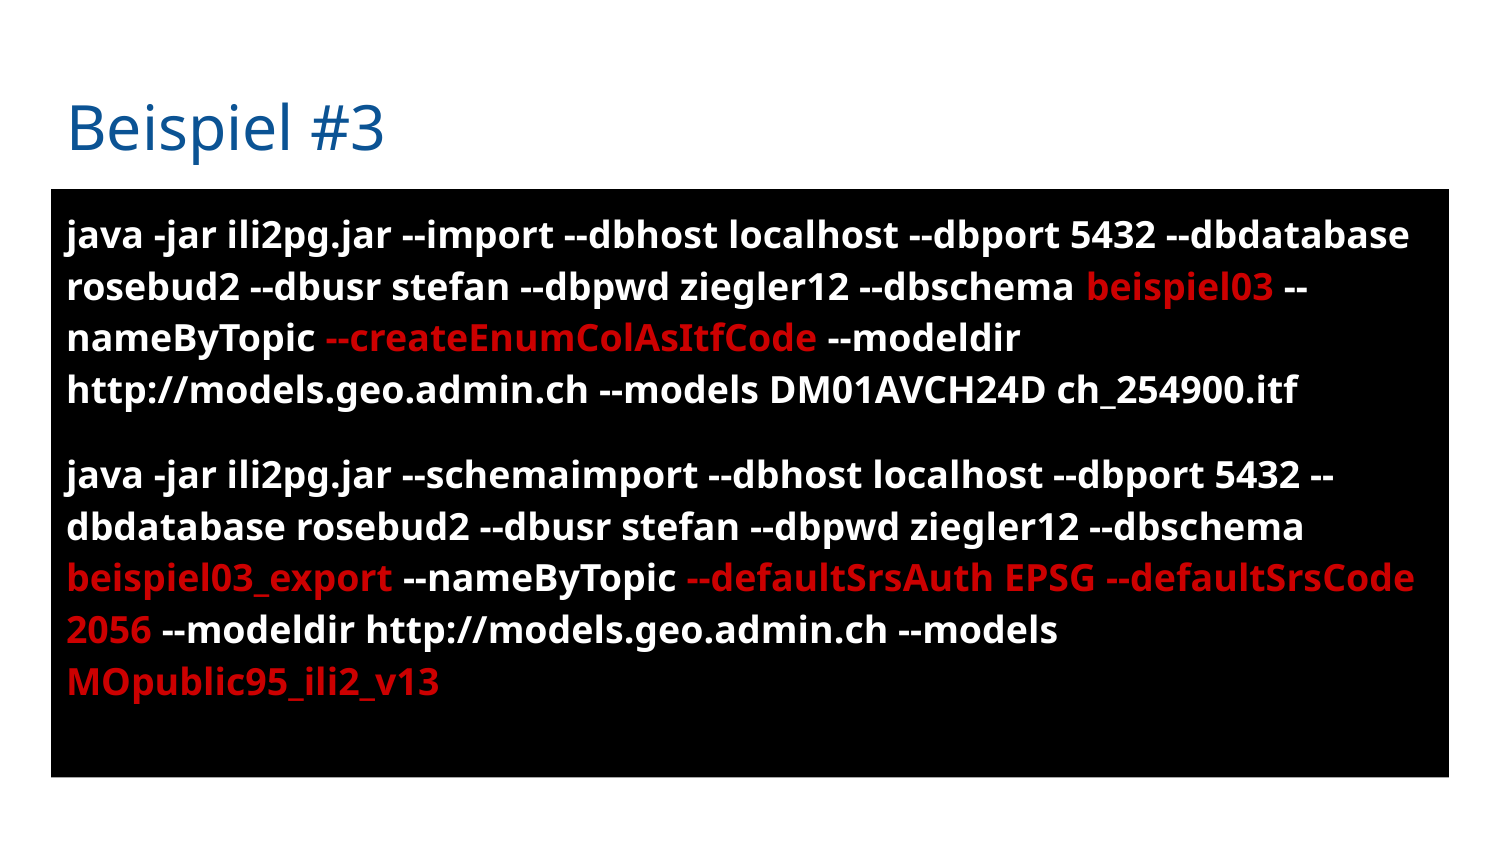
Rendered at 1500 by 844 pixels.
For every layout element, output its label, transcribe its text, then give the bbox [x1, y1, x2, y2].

list java -jar ili2pg.jar --import --dbhost localhost --dbport 5432 --dbdatabase rosebud2 --dbusr stefan --dbpwd ziegler12 --dbschema beispiel03 --nameByTopic --createEnumColAsItfCode --modeldir http://models.geo.admin.ch --models DM01AVCH24D ch_254900.itf java -jar ili2pg.jar --schemaimport --dbhost localhost --dbport 5432 --dbdatabase rosebud2 --dbusr stefan --dbpwd ziegler12 --dbschema beispiel03_export --nameByTopic --defaultSrsAuth EPSG --defaultSrsCode 2056 --modeldir http://models.geo.admin.ch --models MOpublic95_ili2_v13 [51, 189, 1449, 778]
title Beispiel #3 [51, 72, 1449, 167]
